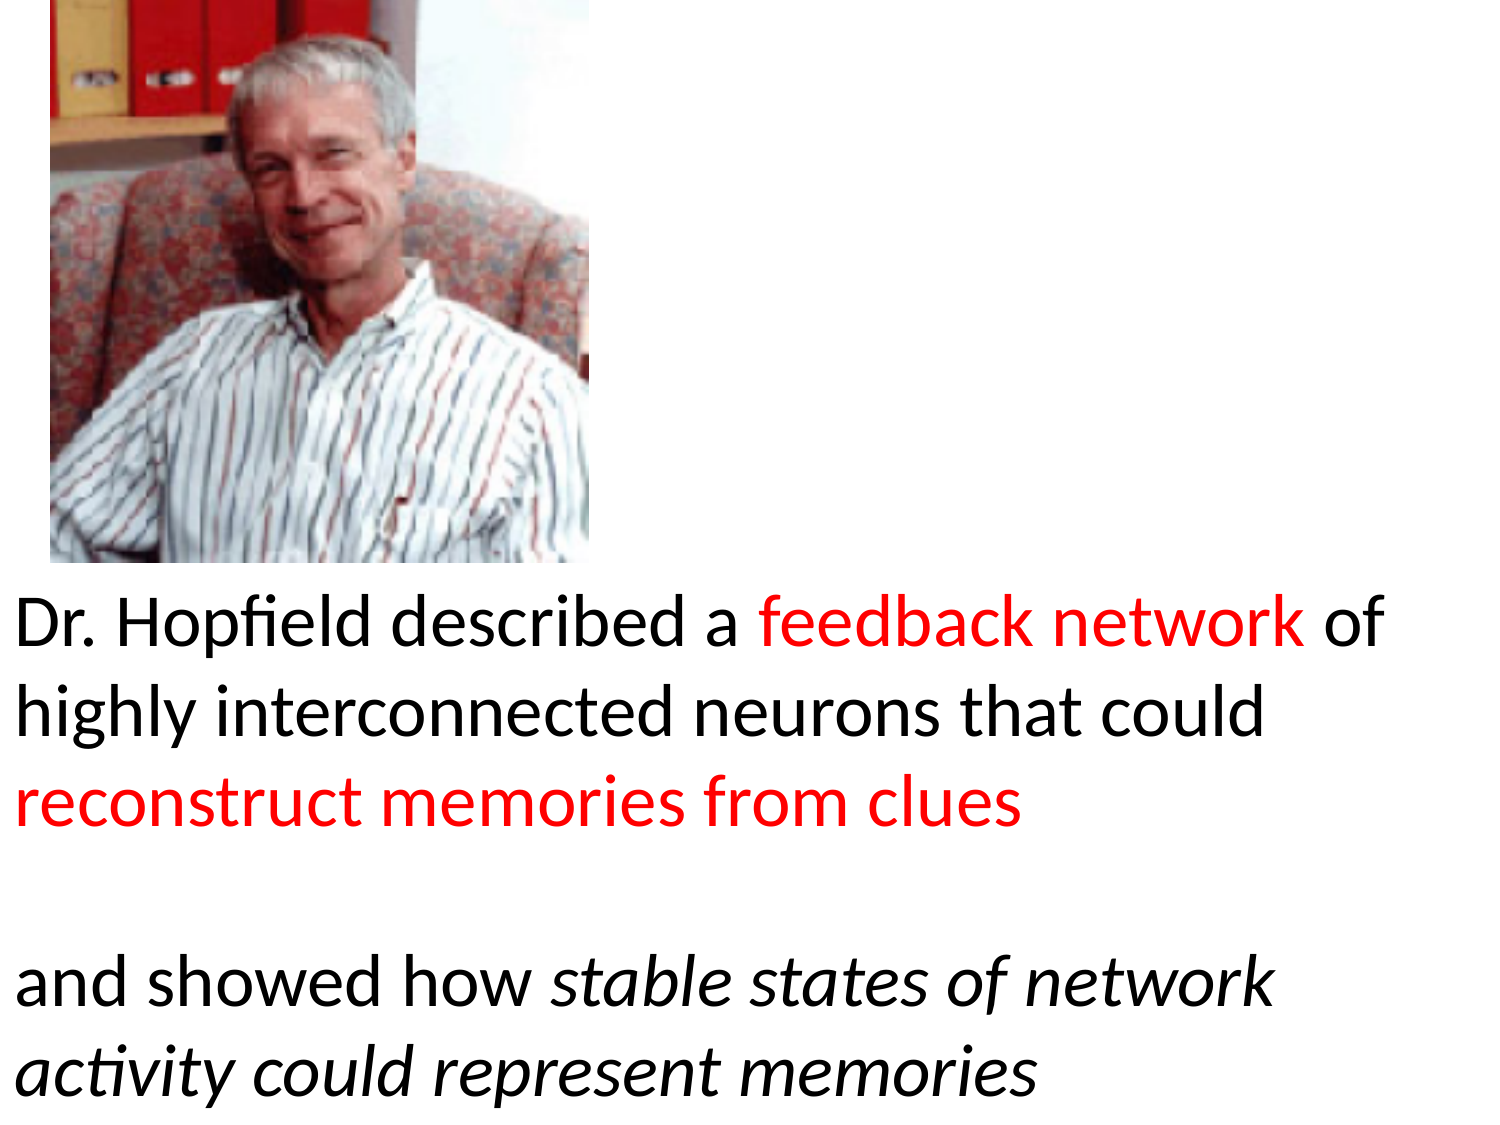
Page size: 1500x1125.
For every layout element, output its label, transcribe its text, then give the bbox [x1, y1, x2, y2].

text_box Dr. Hopfield described a feedback network of highly interconnected neurons that could reconstruct memories from clues and showed how stable states of network activity could represent memories [0, 564, 1500, 1120]
picture [49, 0, 589, 563]
